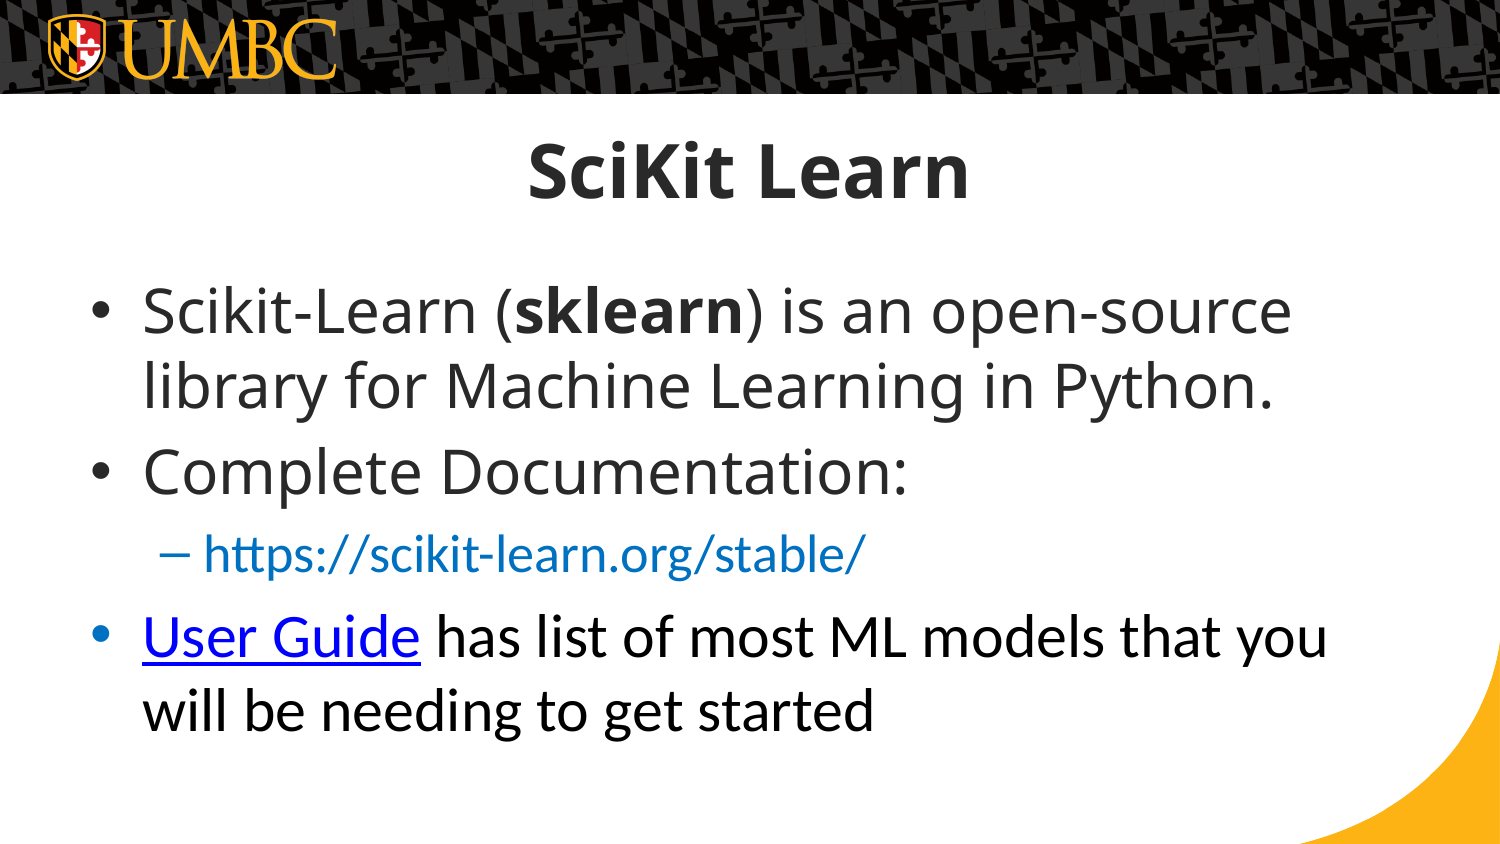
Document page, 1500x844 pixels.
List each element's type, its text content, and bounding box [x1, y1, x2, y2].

picture [1299, 639, 1500, 844]
picture [0, 0, 1500, 94]
title SciKit Learn [75, 115, 1425, 221]
list Scikit-Learn (sklearn) is an open-source library for Machine Learning in Python. Complete Documentation: https://scikit-learn.org/stable/ User Guide has list of most ML models that you will be needing to get started [75, 264, 1425, 754]
